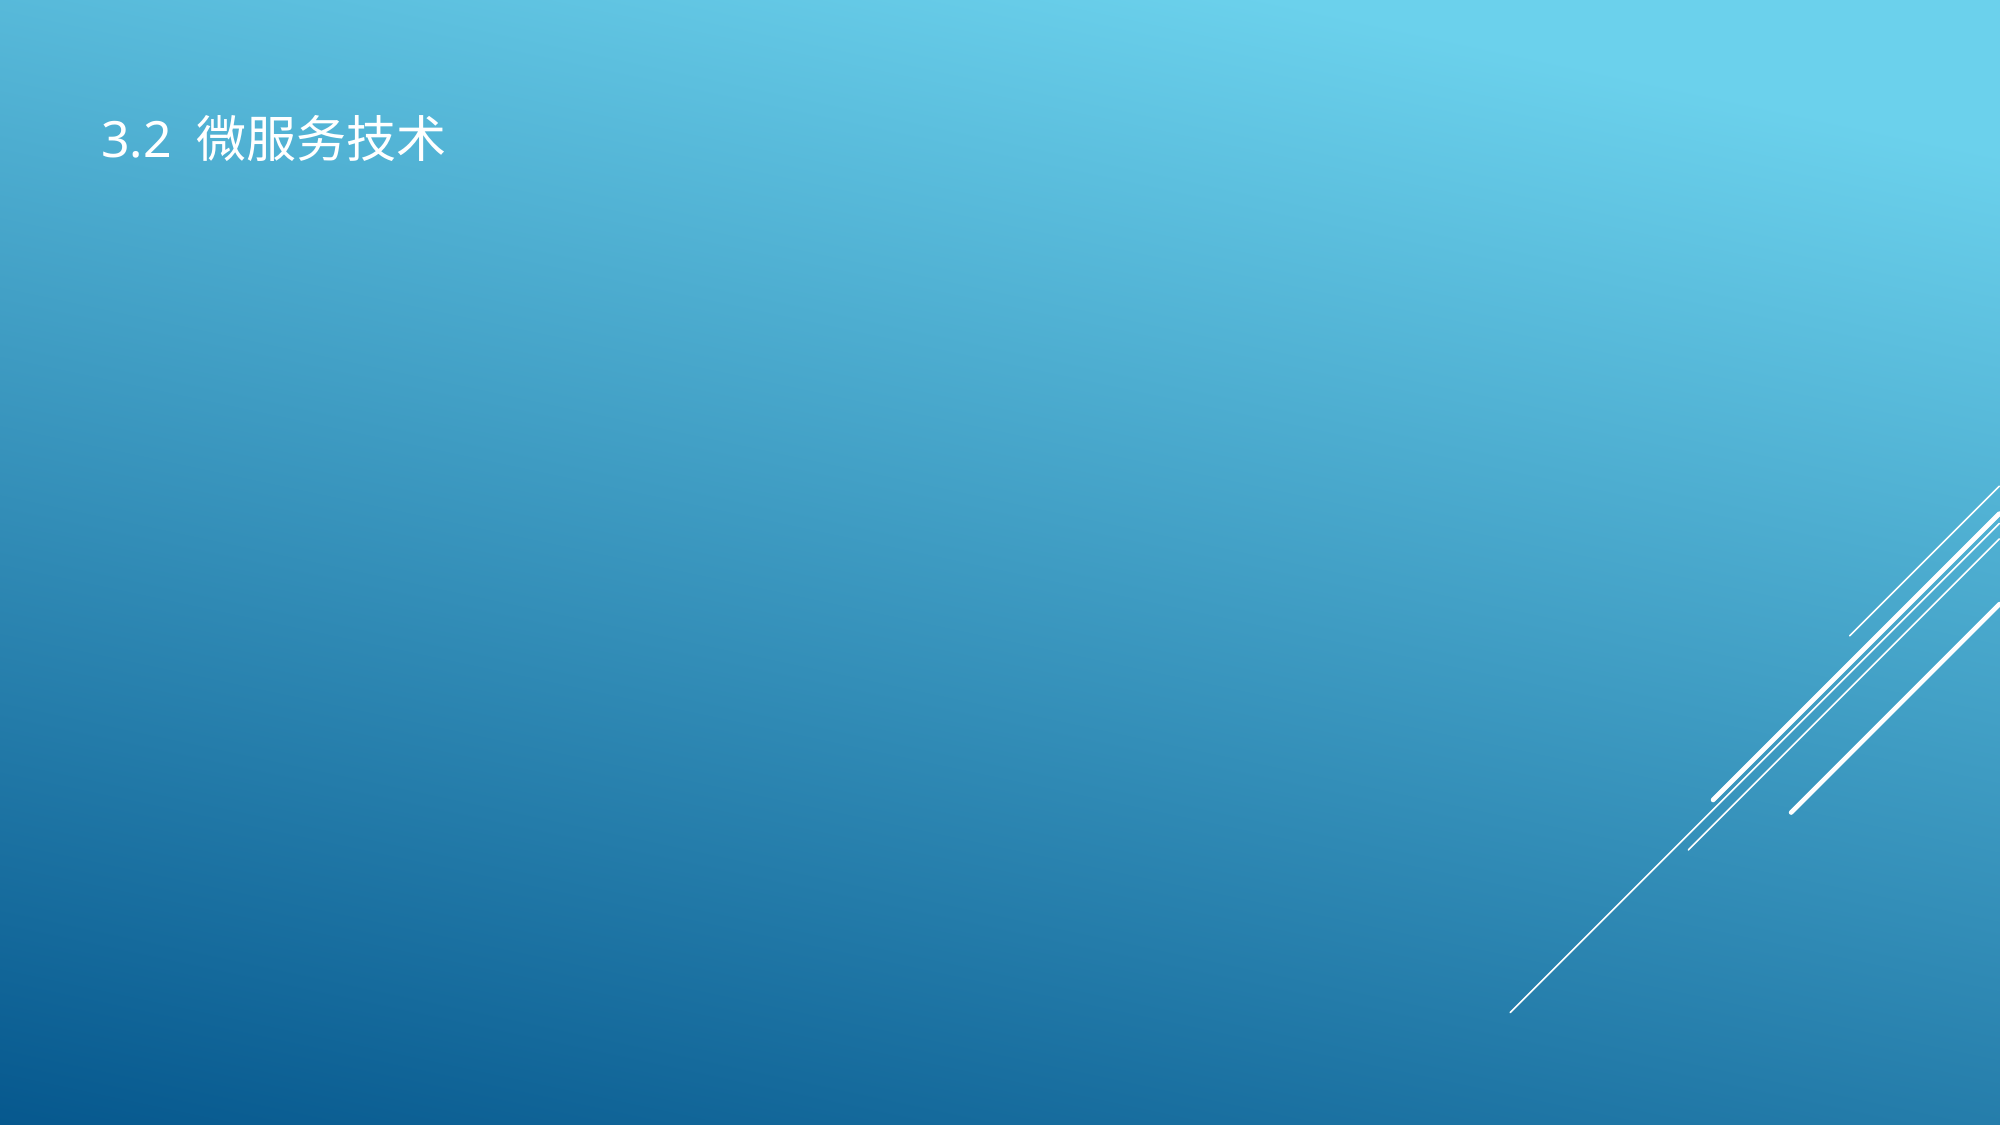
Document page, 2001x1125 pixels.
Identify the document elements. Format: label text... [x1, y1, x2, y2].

text_box 3.2 微服务技术 [86, 99, 466, 175]
